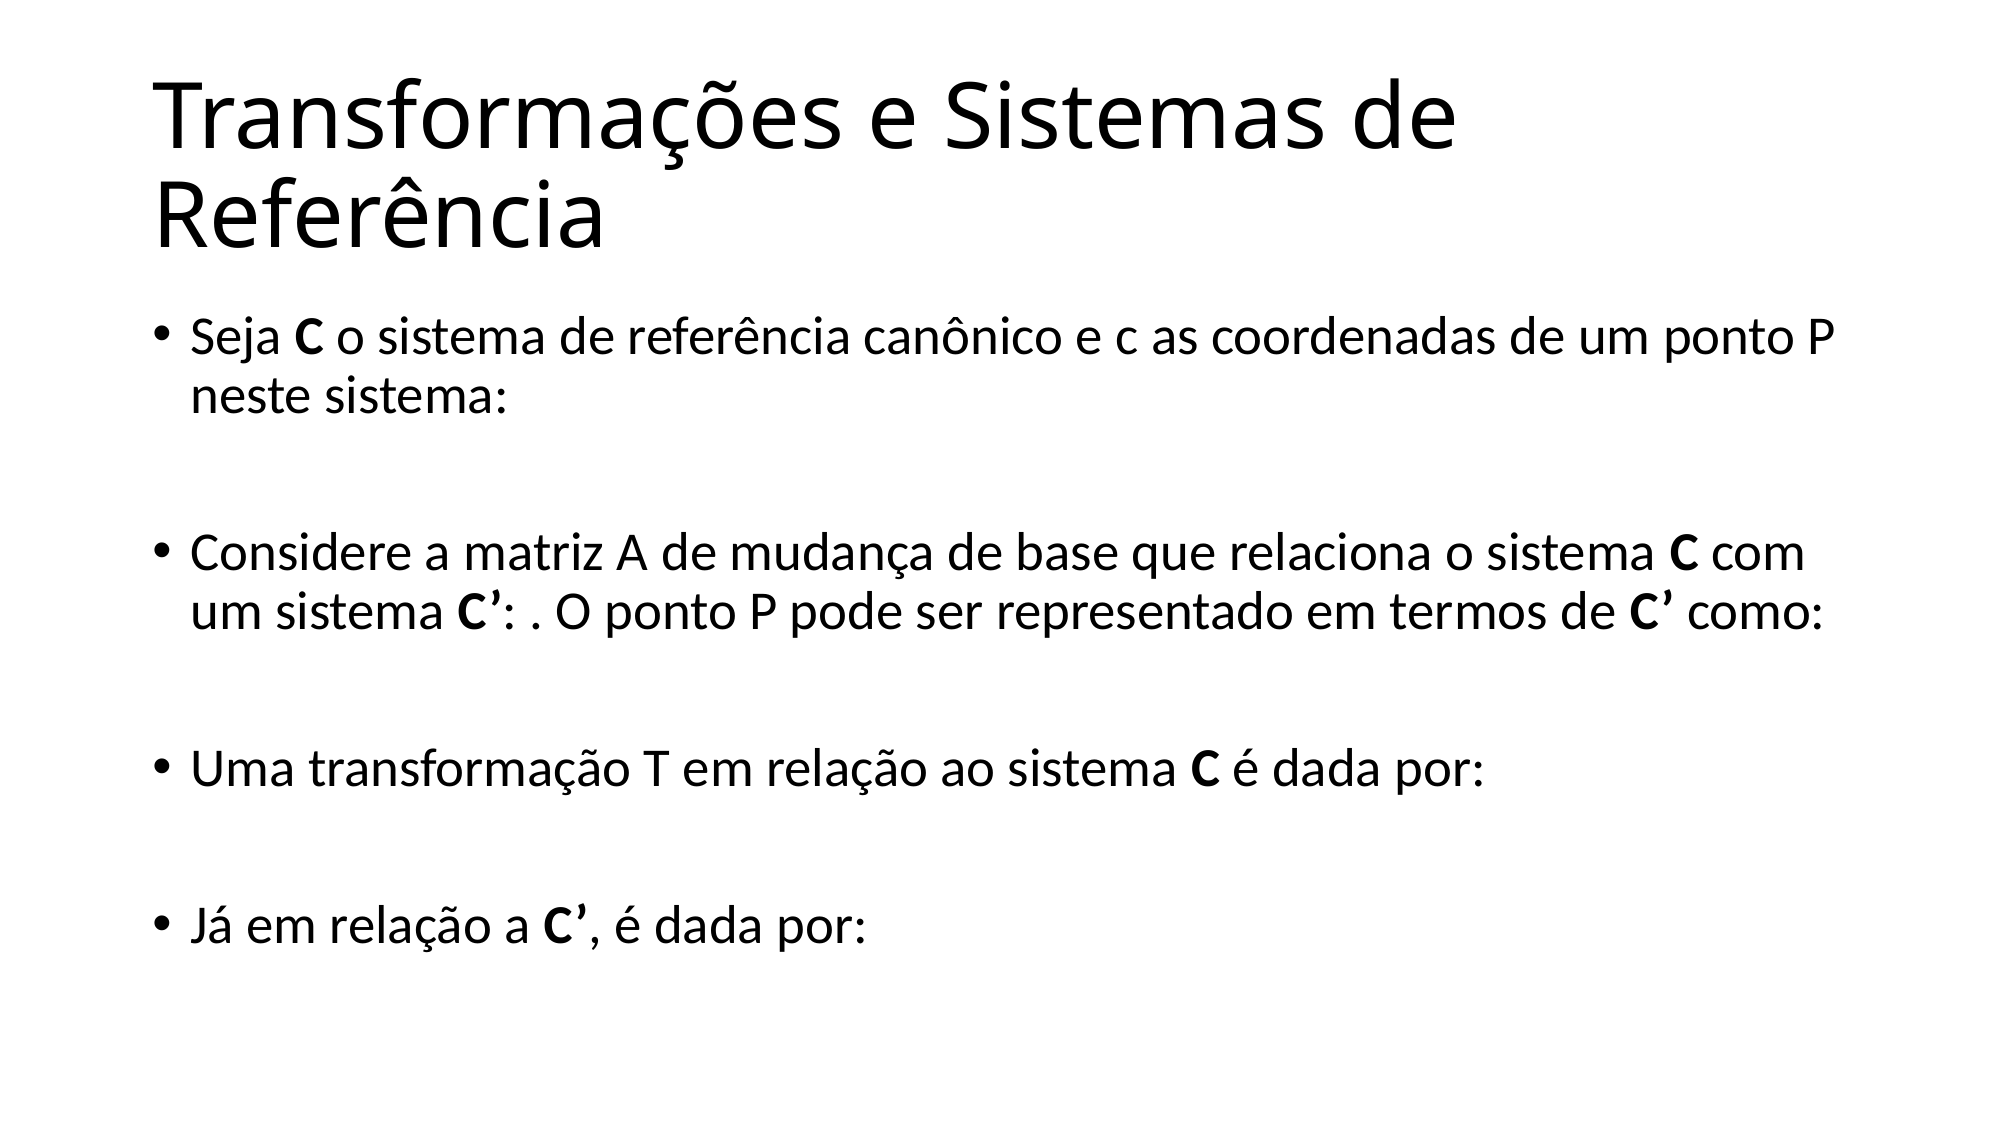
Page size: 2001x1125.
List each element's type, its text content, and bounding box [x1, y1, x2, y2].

title Transformações e Sistemas de Referência [137, 59, 1863, 278]
